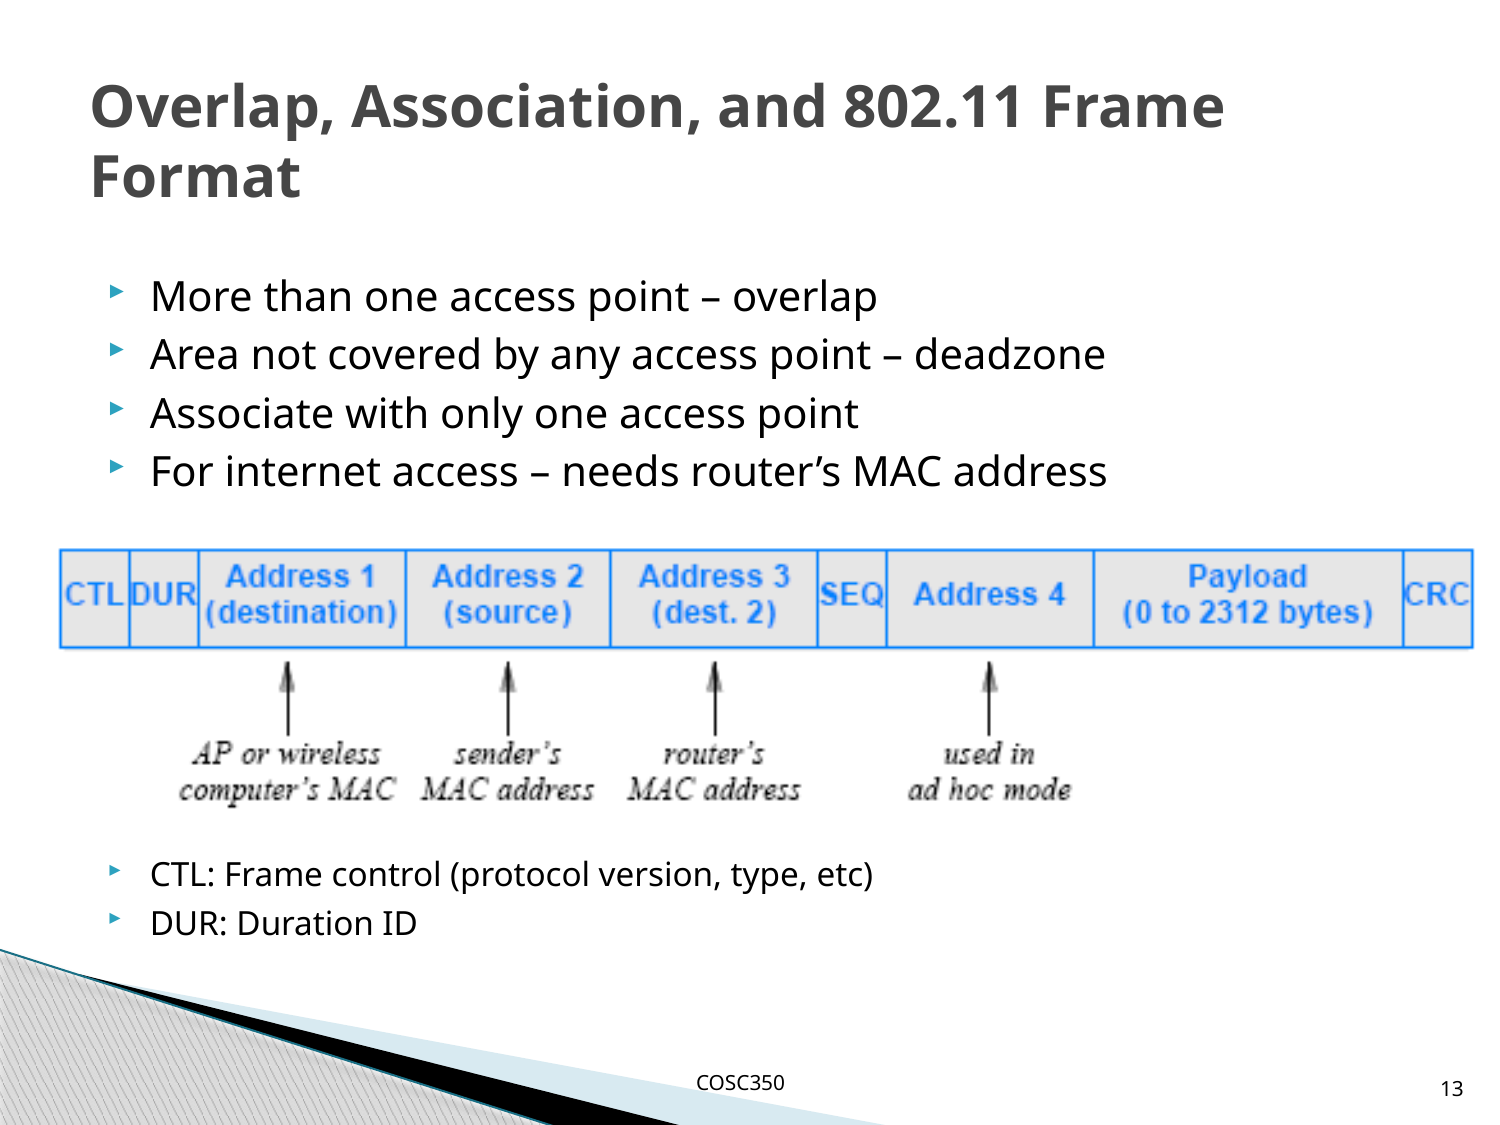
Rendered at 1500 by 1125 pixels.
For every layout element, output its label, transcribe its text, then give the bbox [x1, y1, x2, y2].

list More than one access point – overlap Area not covered by any access point – deadzone Associate with only one access point For internet access – needs router’s MAC address CTL: Frame control (protocol version, type, etc) DUR: Duration ID [75, 837, 1425, 1013]
list More than one access point – overlap Area not covered by any access point – deadzone Associate with only one access point For internet access – needs router’s MAC address CTL: Frame control (protocol version, type, etc) DUR: Duration ID [75, 262, 1425, 524]
slide_number 13 [1418, 1051, 1479, 1112]
title Overlap, Association, and 802.11 Frame Format [75, 45, 1425, 233]
picture [37, 524, 1500, 826]
